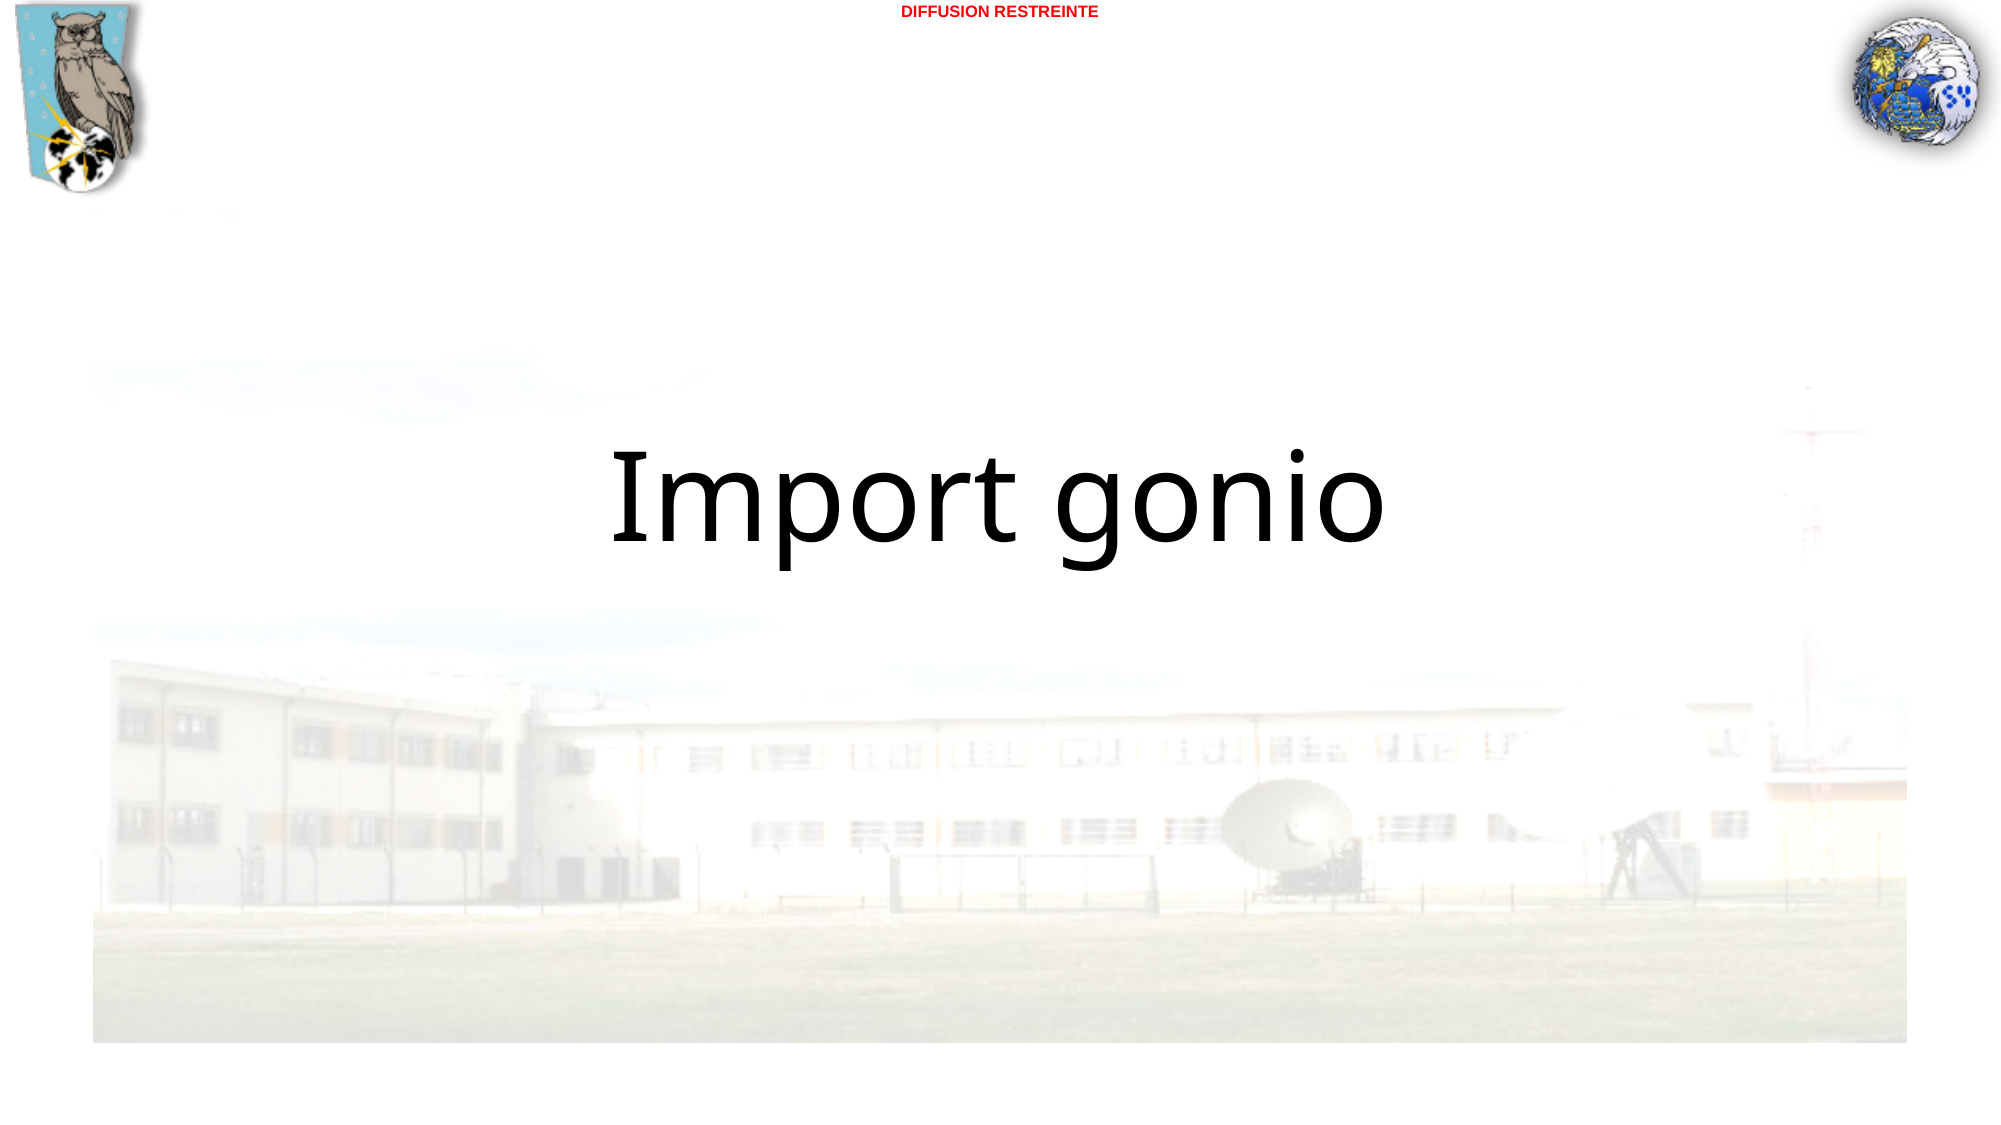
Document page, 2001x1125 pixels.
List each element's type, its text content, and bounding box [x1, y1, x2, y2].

picture [1850, 16, 1983, 147]
title Import gonio [249, 184, 1750, 576]
picture [14, 4, 136, 193]
